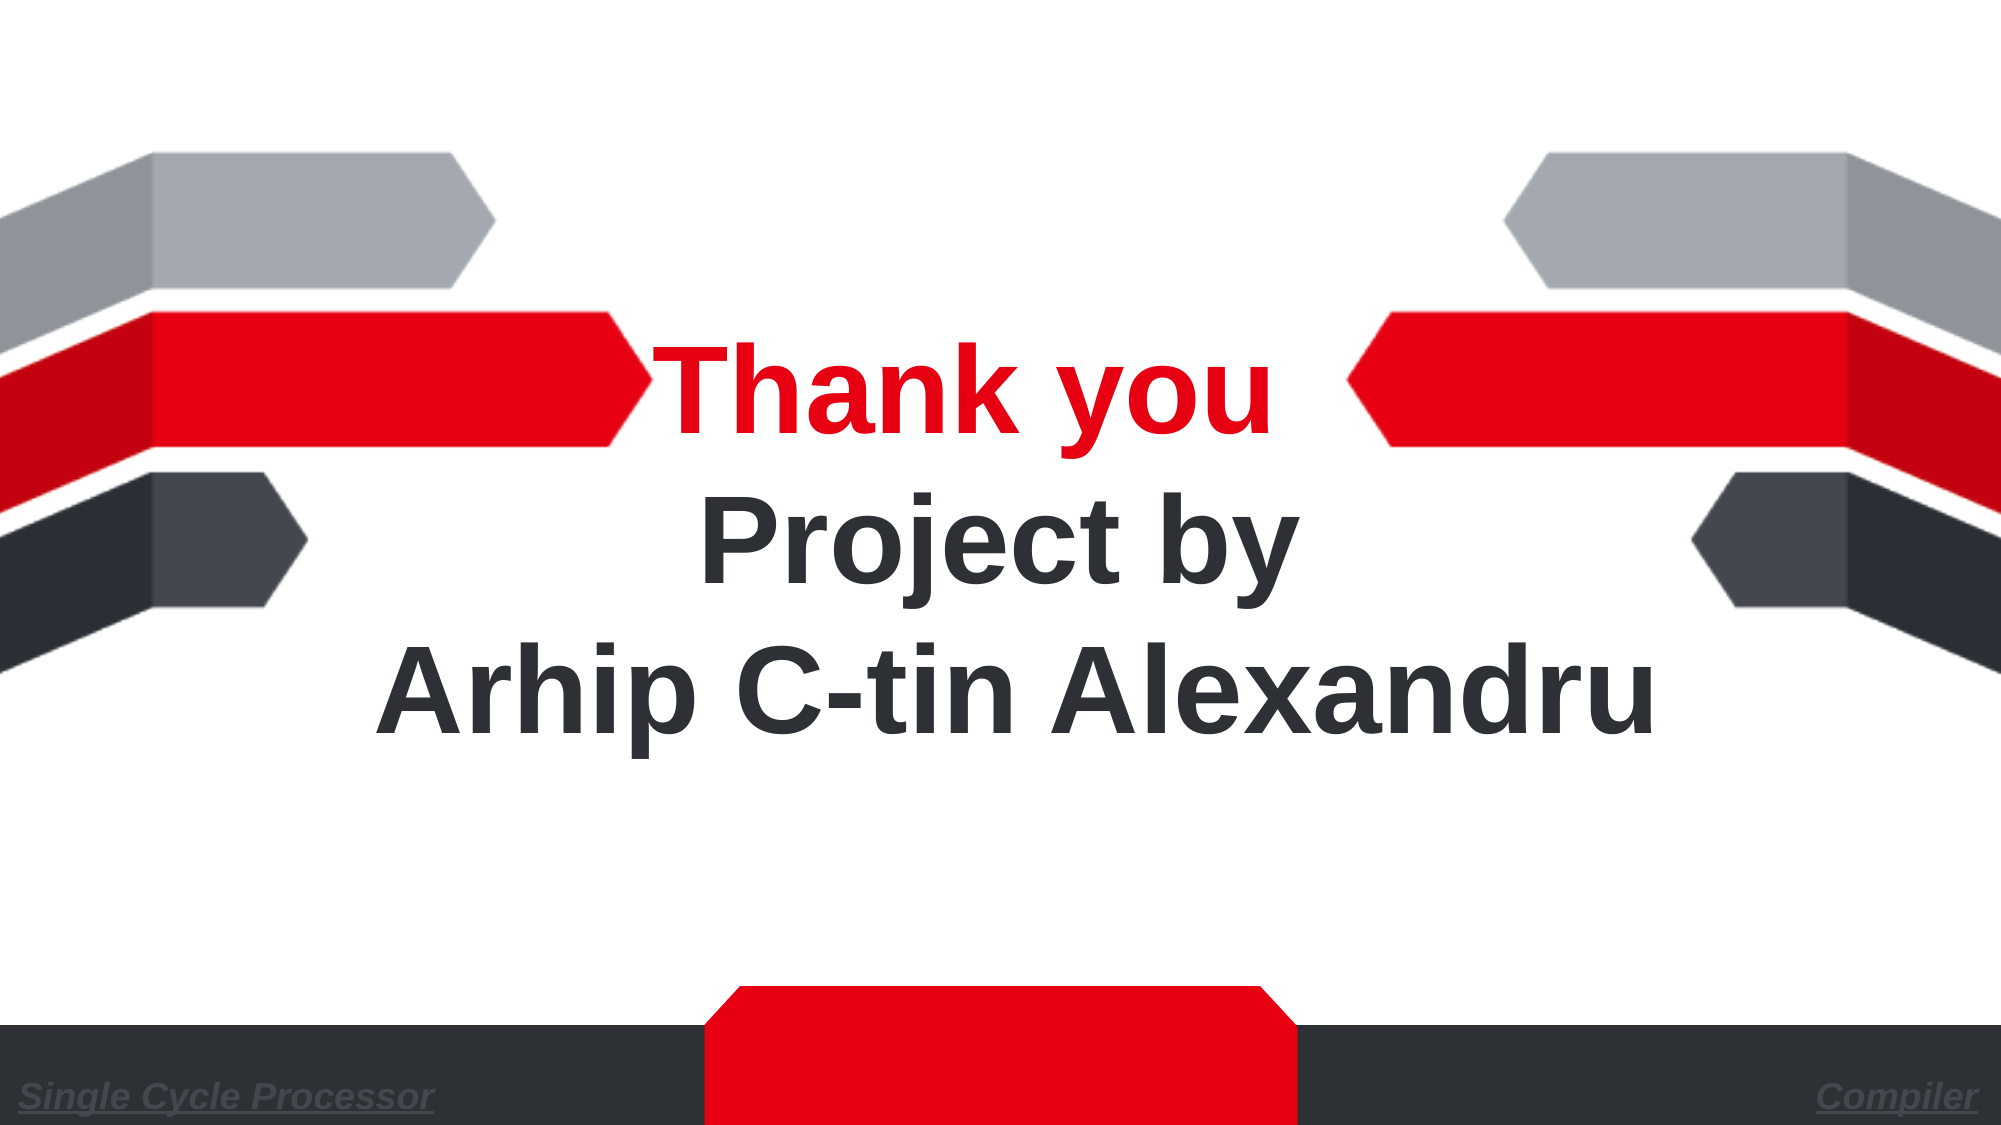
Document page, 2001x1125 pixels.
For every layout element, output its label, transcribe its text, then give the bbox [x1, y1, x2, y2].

picture [1324, 123, 2001, 698]
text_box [0, 986, 2000, 1125]
text_box Thank you Project by Arhip C-tin Alexandru [295, 301, 1705, 767]
picture [0, 123, 677, 698]
